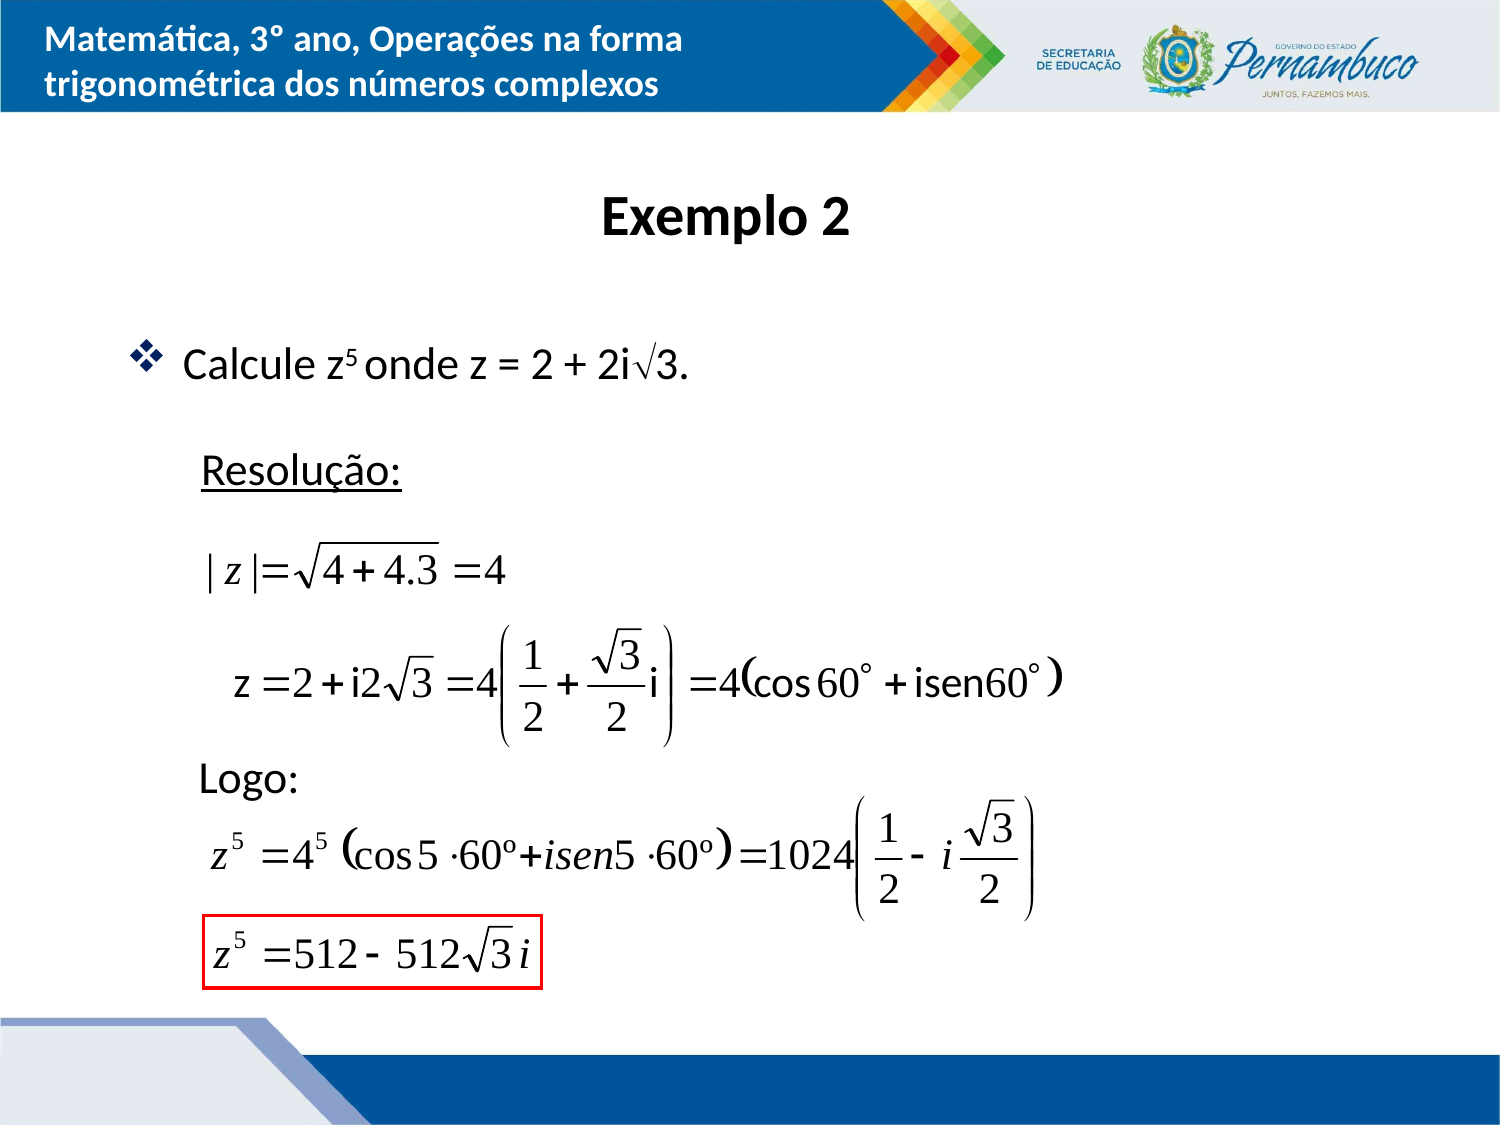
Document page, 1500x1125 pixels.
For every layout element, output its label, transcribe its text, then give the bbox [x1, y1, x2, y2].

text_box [201, 533, 512, 604]
text_box Logo: [183, 739, 315, 810]
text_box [202, 785, 1048, 932]
text_box Exemplo 2 [76, 169, 1376, 255]
text_box Calcule z5 onde z = 2 + 2i3. [111, 326, 1500, 397]
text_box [204, 917, 541, 987]
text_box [227, 616, 1066, 756]
picture [0, 0, 1500, 1125]
text_box Resolução: [186, 432, 418, 503]
